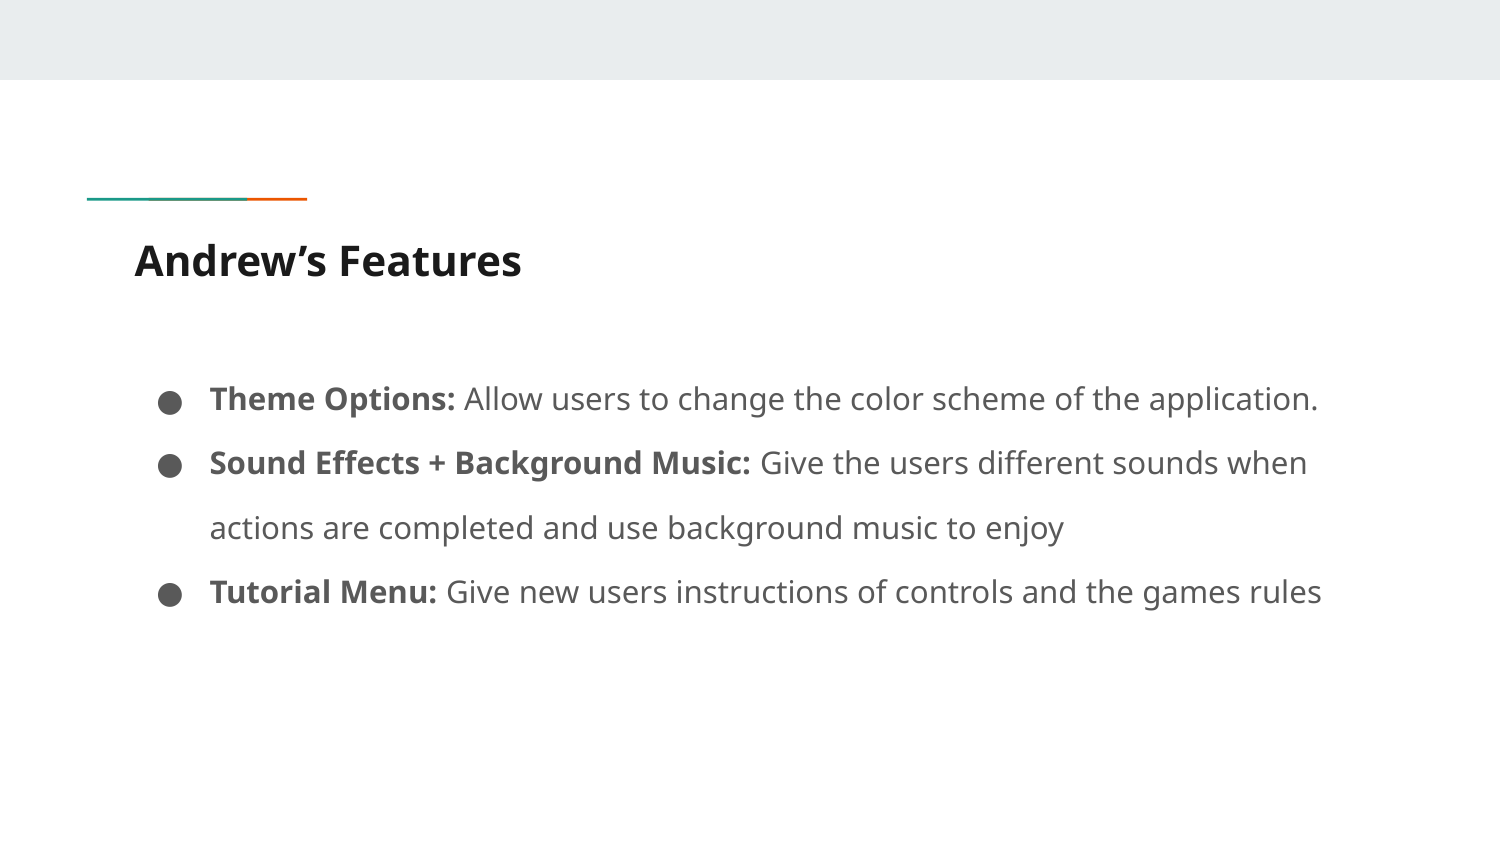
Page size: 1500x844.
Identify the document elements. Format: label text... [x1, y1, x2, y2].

list Theme Options: Allow users to change the color scheme of the application. Sound Effects + Background Music: Give the users different sounds when actions are completed and use background music to enjoy Tutorial Menu: Give new users instructions of controls and the games rules [119, 341, 1381, 712]
title Andrew’s Features [119, 216, 1381, 305]
